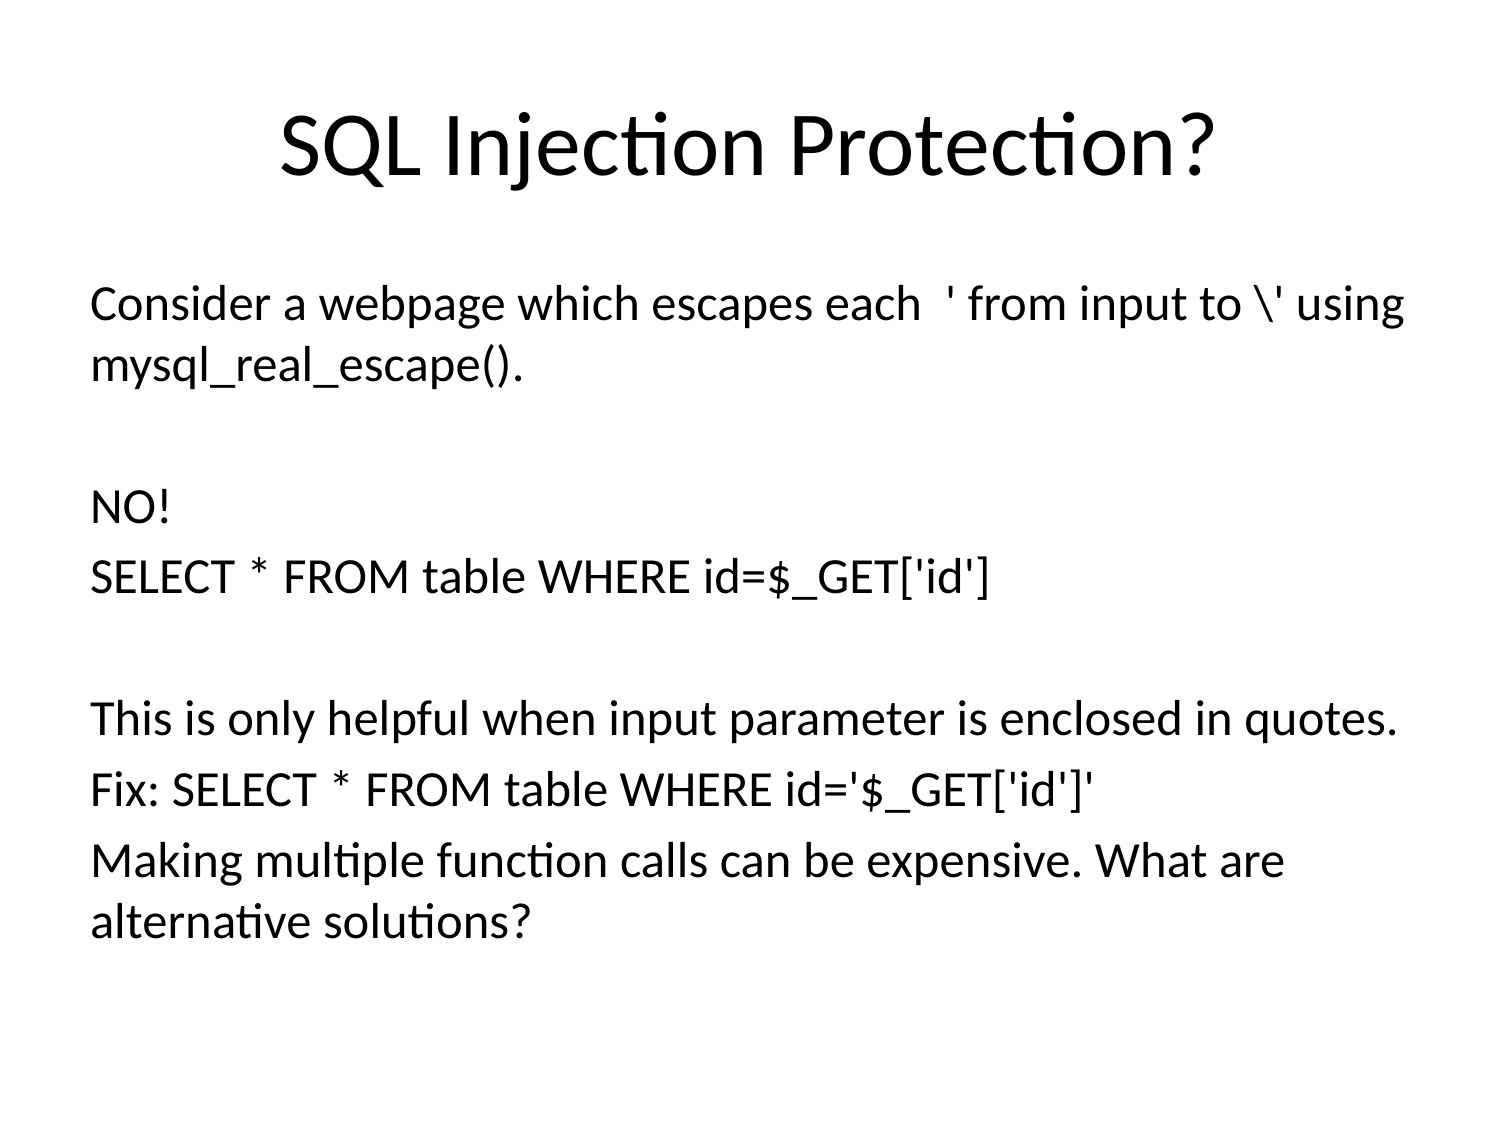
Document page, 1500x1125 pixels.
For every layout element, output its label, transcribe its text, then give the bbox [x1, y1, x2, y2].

list Consider a webpage which escapes each ' from input to \' using mysql_real_escape(). NO! SELECT * FROM table WHERE id=$_GET['id'] This is only helpful when input parameter is enclosed in quotes. Fix: SELECT * FROM table WHERE id='$_GET['id']' Making multiple function calls can be expensive. What are alternative solutions? [75, 262, 1425, 1005]
title SQL Injection Protection? [75, 45, 1425, 233]
